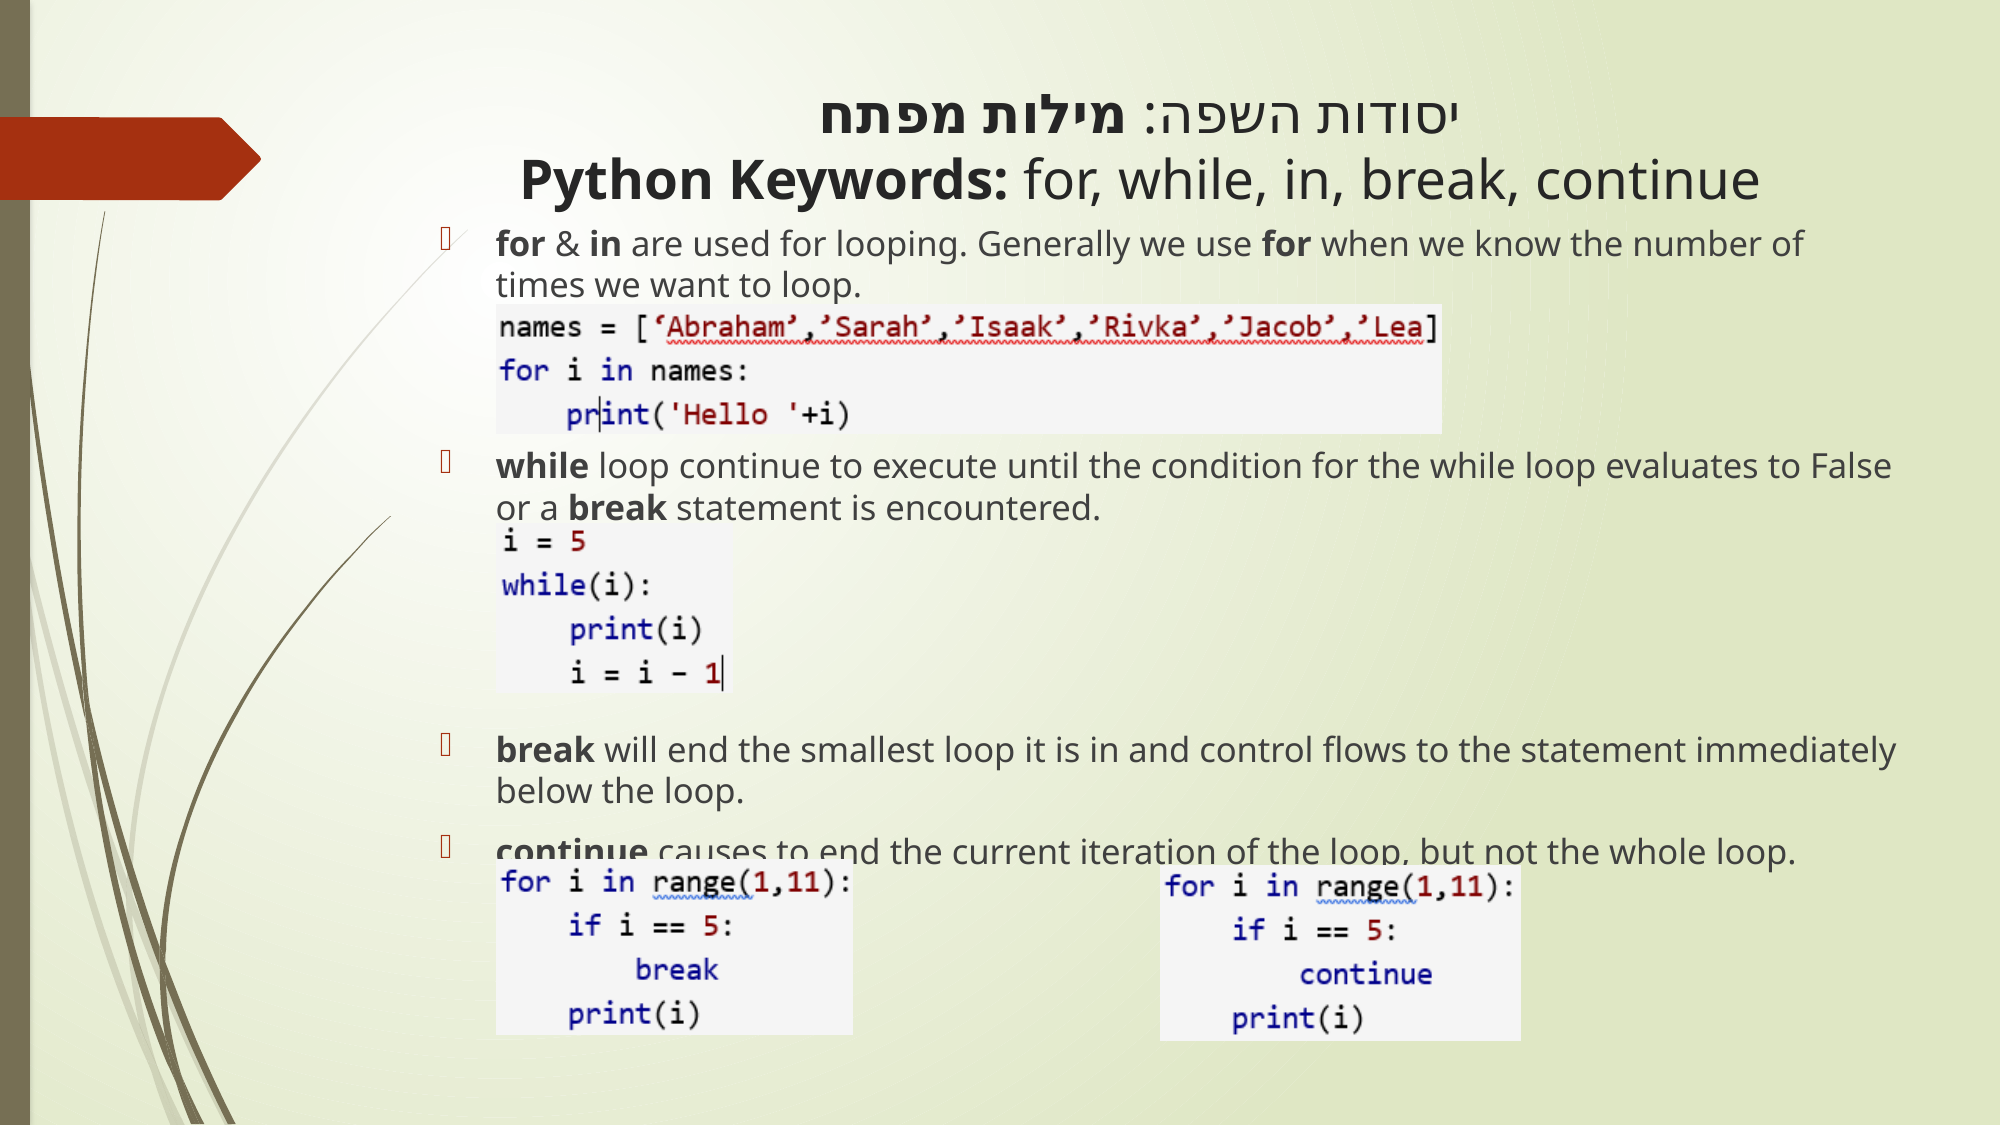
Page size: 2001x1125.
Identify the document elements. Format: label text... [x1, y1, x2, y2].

picture [495, 303, 1442, 435]
picture [495, 523, 733, 693]
picture [495, 859, 853, 1035]
list for & in are used for looping. Generally we use for when we know the number of times we want to loop. while loop continue to execute until the condition for the while loop evaluates to False or a break statement is encountered. break will end the smallest loop it is in and control flows to the statement immediately below the loop. continue causes to end the current iteration of the loop, but not the whole loop. [424, 214, 1915, 883]
text_box יסודות השפה: מילות מפתח Python Keywords: for, while, in, break, continue [395, 71, 1886, 220]
picture [1159, 865, 1522, 1042]
